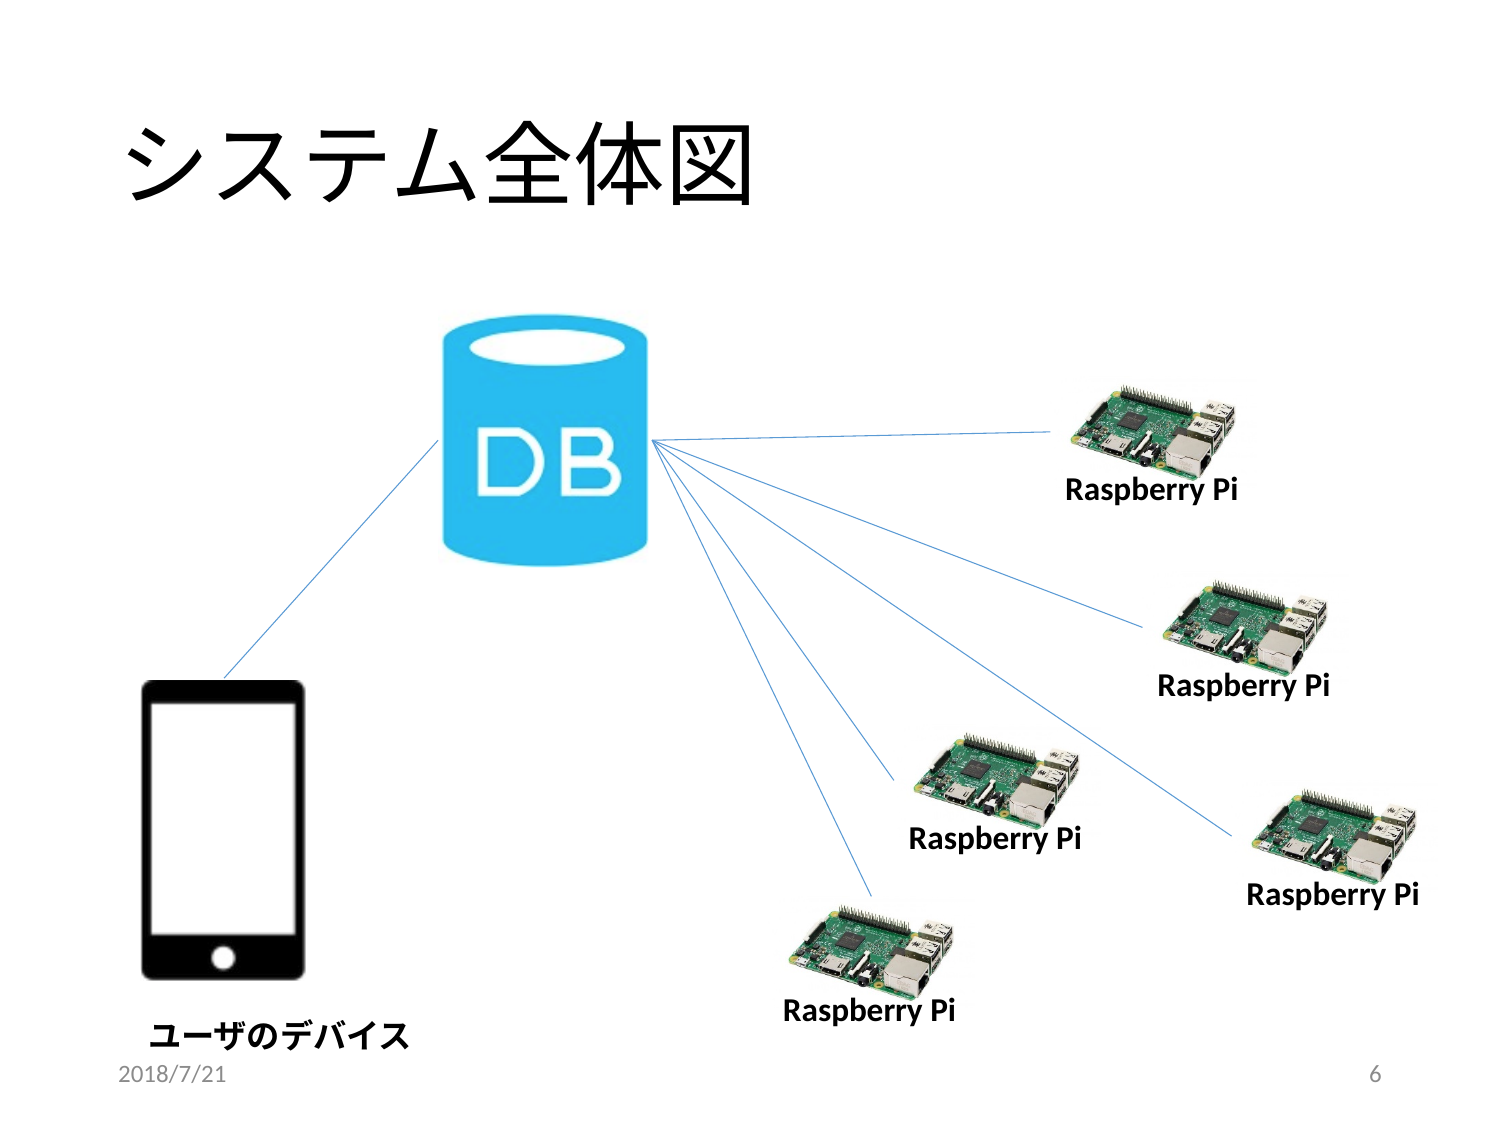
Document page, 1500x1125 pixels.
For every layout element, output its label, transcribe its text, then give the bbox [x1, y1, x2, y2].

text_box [652, 440, 1232, 837]
picture [140, 678, 308, 984]
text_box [893, 837, 1129, 865]
slide_number 6 [1059, 1042, 1397, 1103]
text_box ユーザのデバイス [133, 1008, 482, 1063]
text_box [1232, 571, 1377, 712]
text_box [652, 431, 1051, 440]
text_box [1050, 376, 1285, 516]
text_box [1231, 780, 1467, 920]
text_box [224, 440, 439, 679]
title システム全体図 [103, 59, 1397, 278]
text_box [768, 896, 1003, 1036]
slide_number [103, 1042, 441, 1103]
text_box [652, 837, 872, 897]
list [438, 308, 653, 572]
